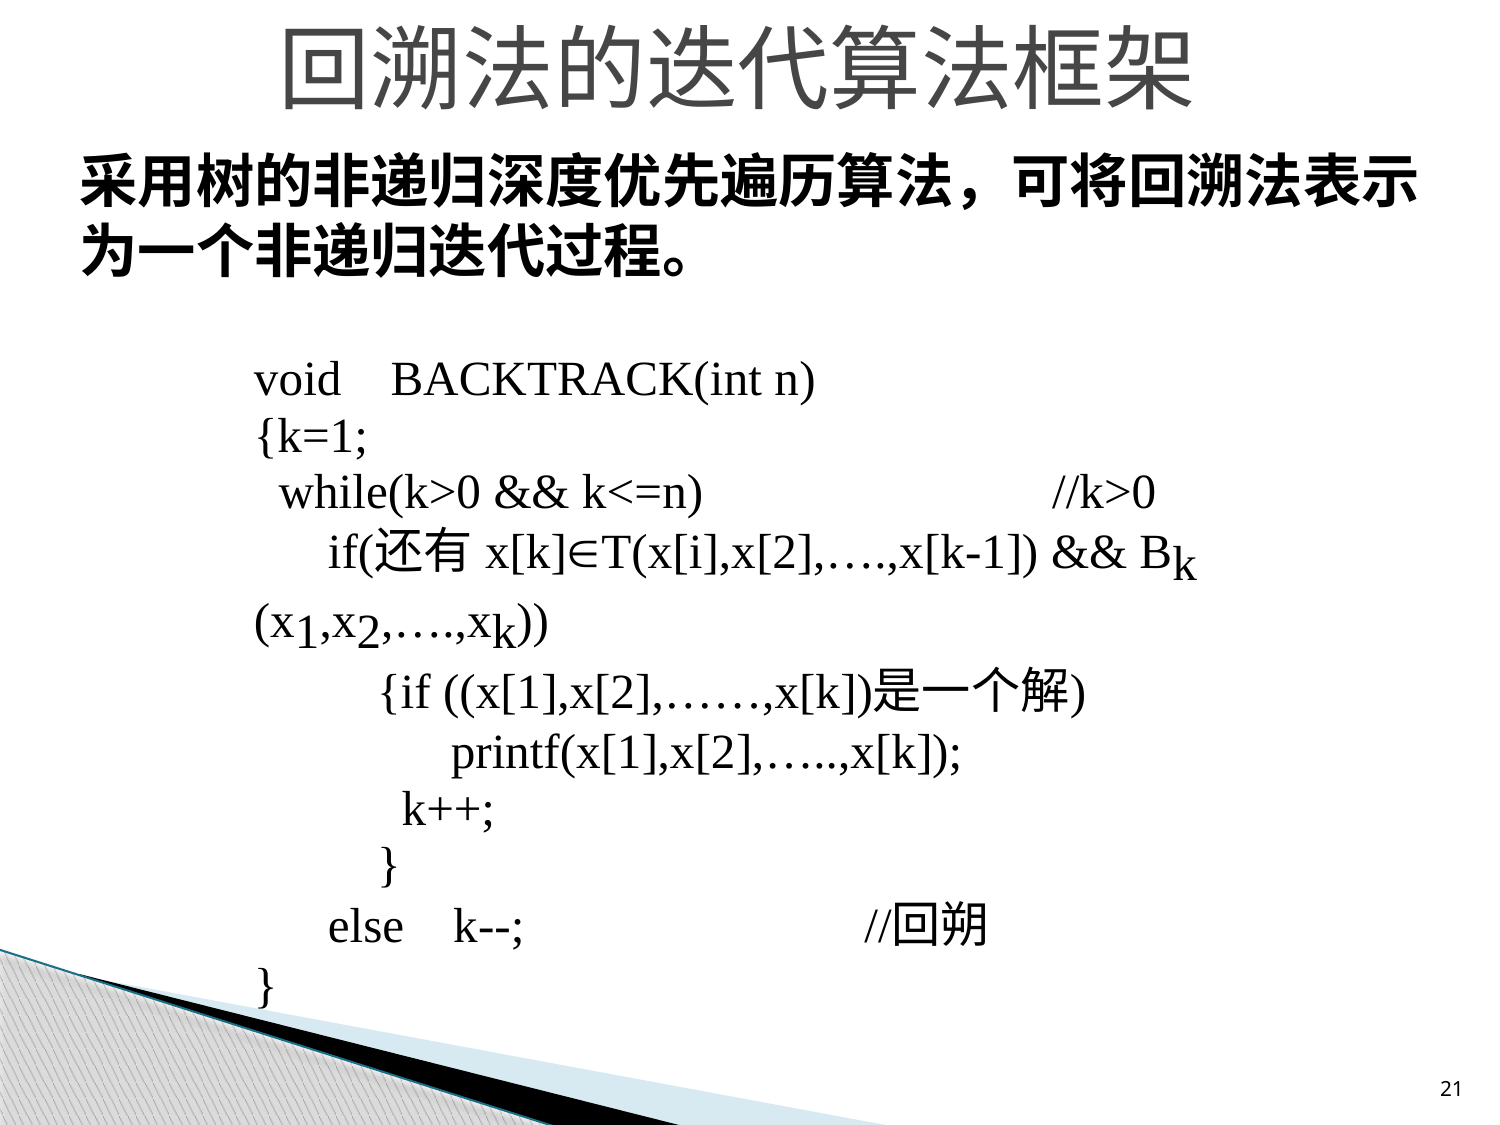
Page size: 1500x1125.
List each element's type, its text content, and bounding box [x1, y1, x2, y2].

text_box 采用树的非递归深度优先遍历算法，可将回溯法表示为一个非递归迭代过程。 [64, 137, 1450, 292]
text_box 回溯法的迭代算法框架 [100, 0, 1376, 132]
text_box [253, 349, 1327, 1067]
slide_number 21 [1418, 1051, 1479, 1112]
